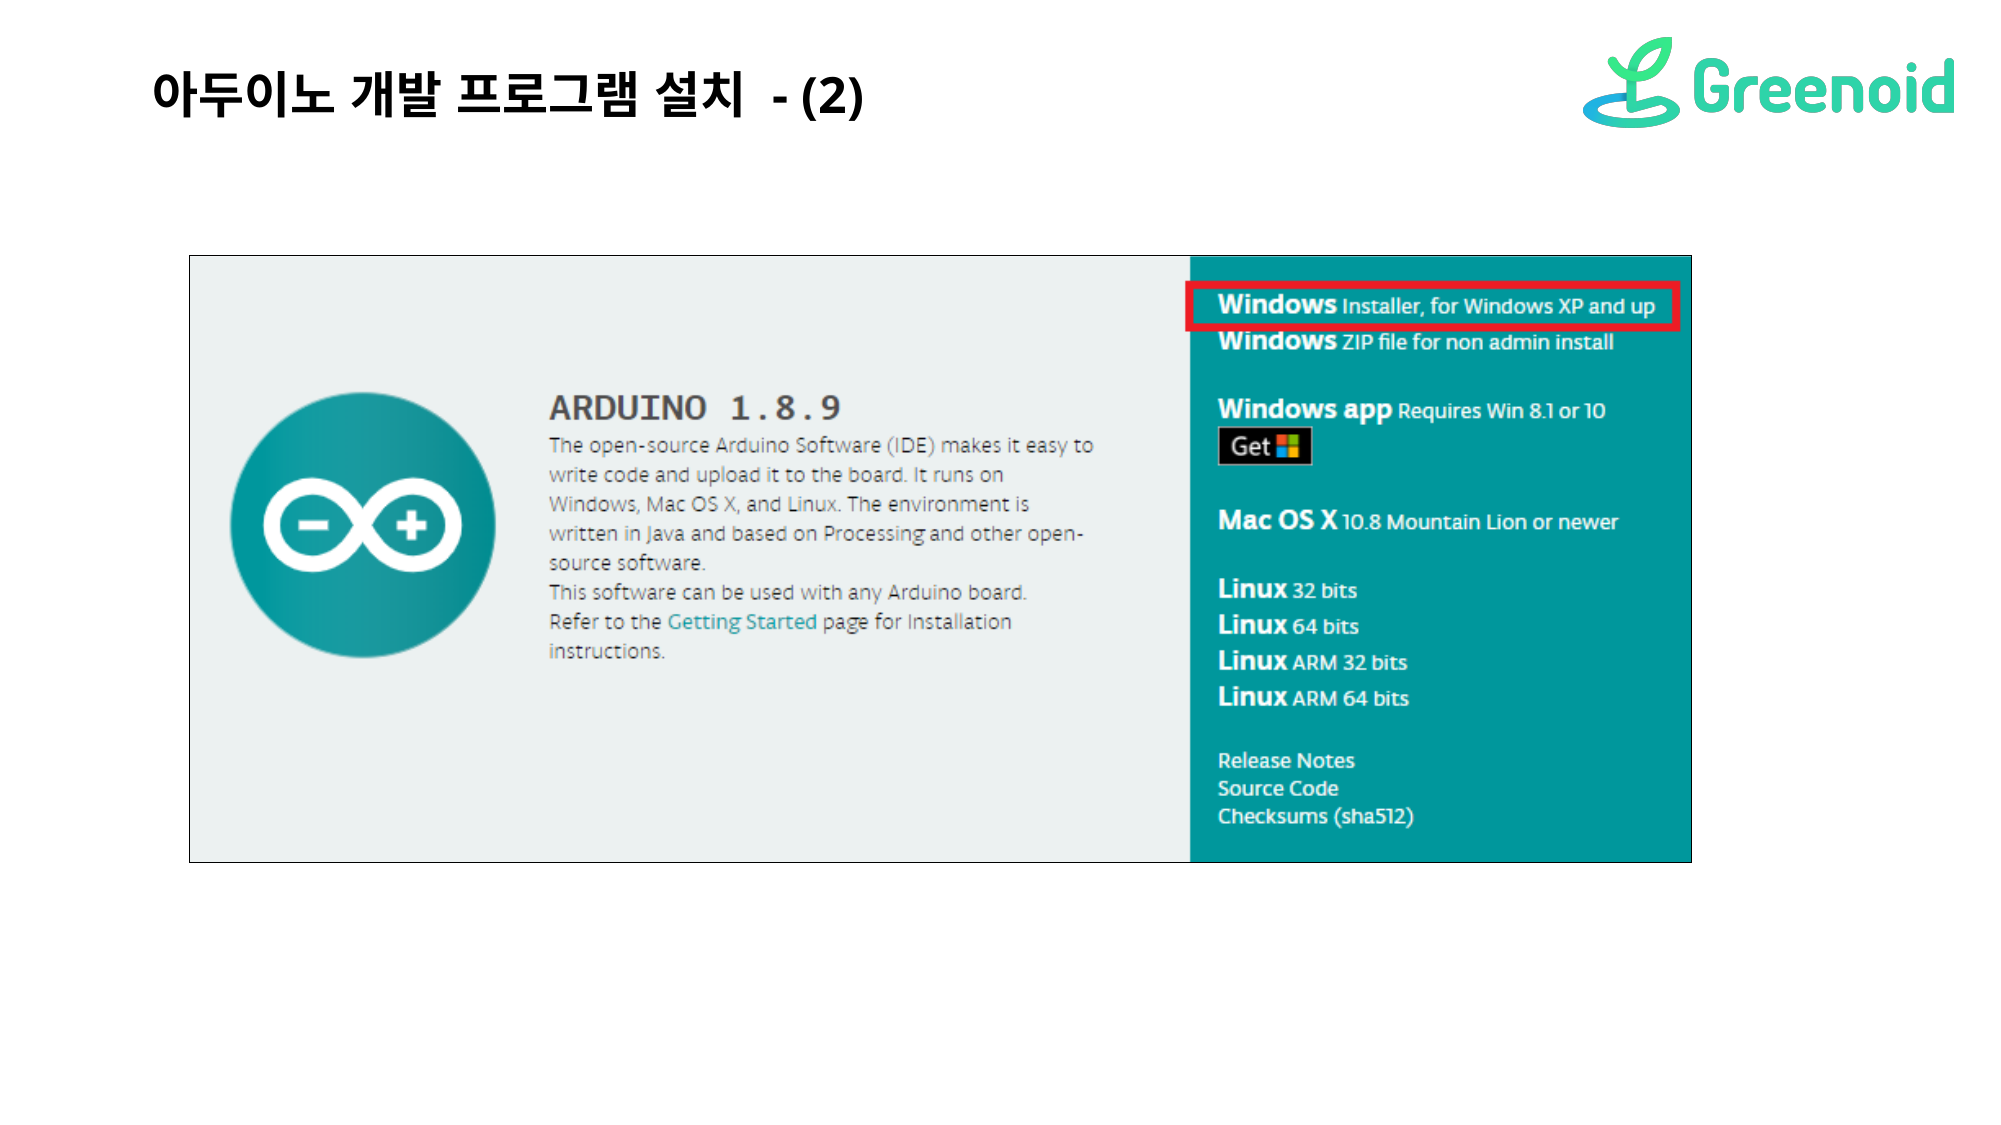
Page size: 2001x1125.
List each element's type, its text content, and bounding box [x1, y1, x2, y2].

picture [1583, 37, 1954, 128]
title 아두이노 개발 프로그램 설치 - (2) [137, 59, 1863, 136]
picture [189, 255, 1692, 863]
